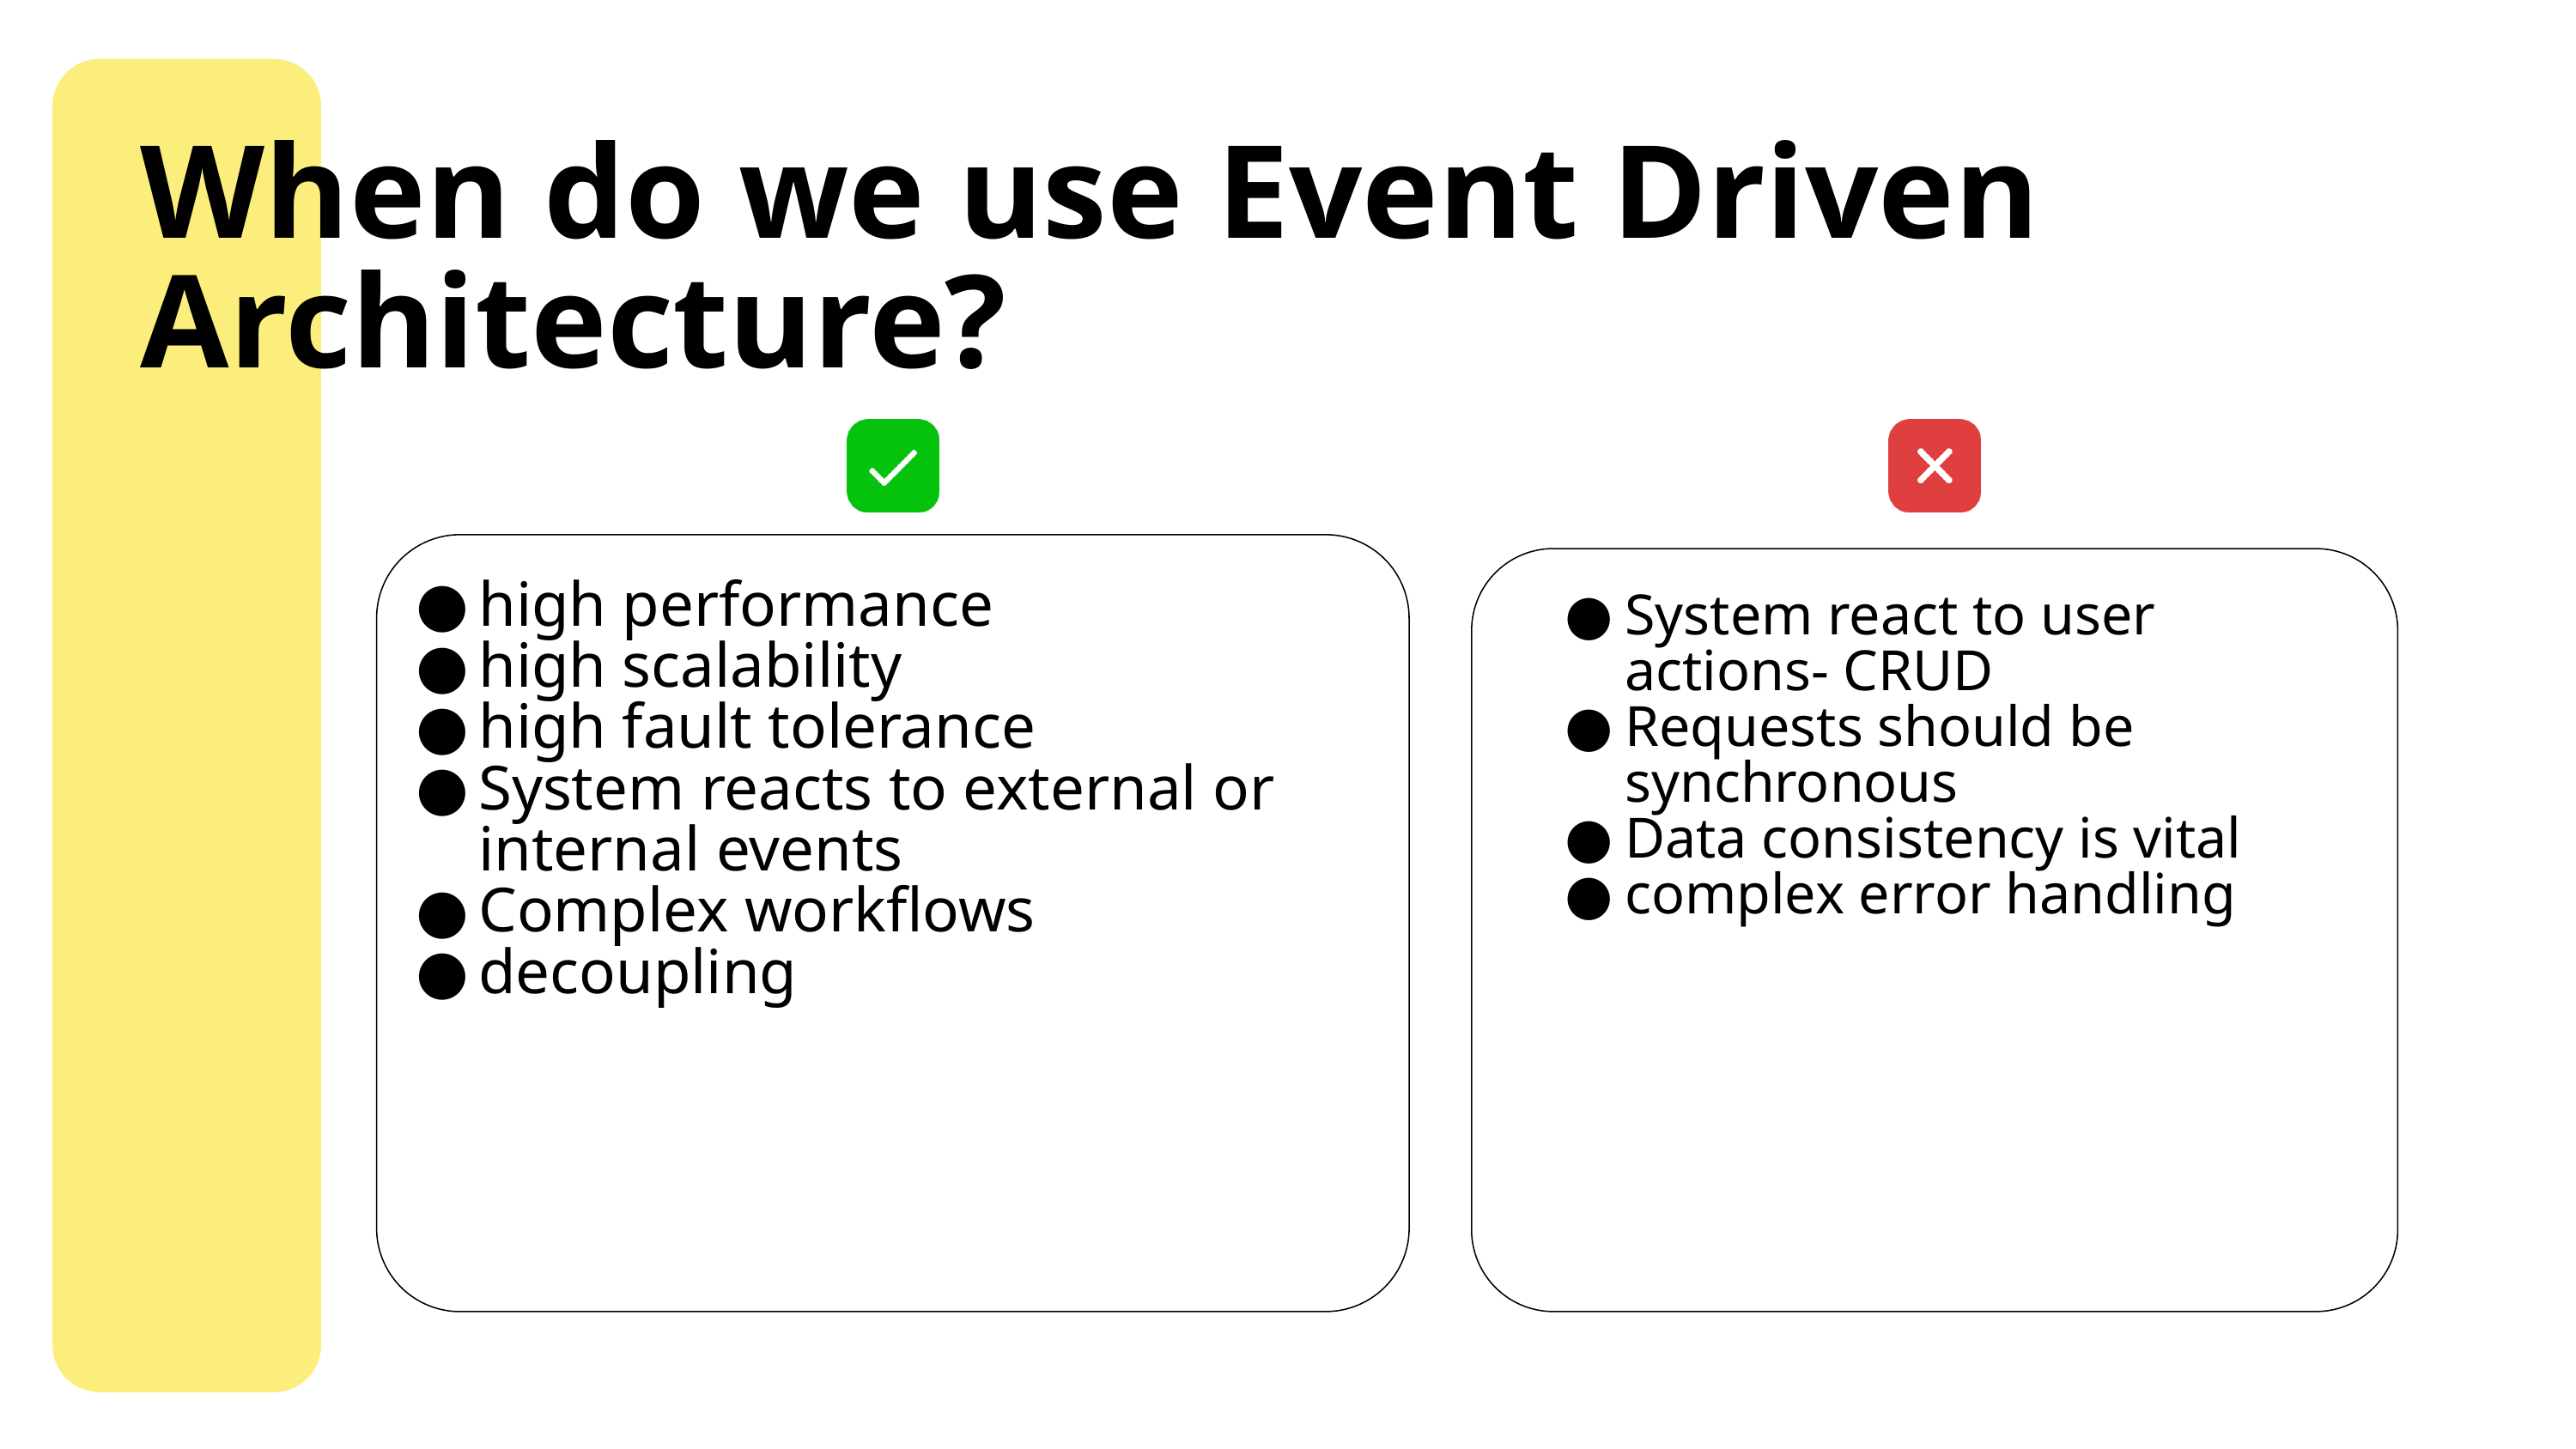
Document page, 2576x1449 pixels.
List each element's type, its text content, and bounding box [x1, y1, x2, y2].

text_box [52, 58, 321, 1392]
text_box high performance high scalability high fault tolerance System reacts to external or internal events Complex workflows decoupling [414, 577, 1372, 1270]
text_box When do we use Event Driven Architecture? [140, 134, 2451, 355]
picture [1888, 419, 1982, 512]
text_box System react to user actions- CRUD Requests should be synchronous Data consistency is vital complex error handling [1547, 577, 2330, 1114]
text_box [376, 534, 1410, 1312]
text_box [1471, 549, 2398, 1312]
picture [846, 419, 939, 512]
